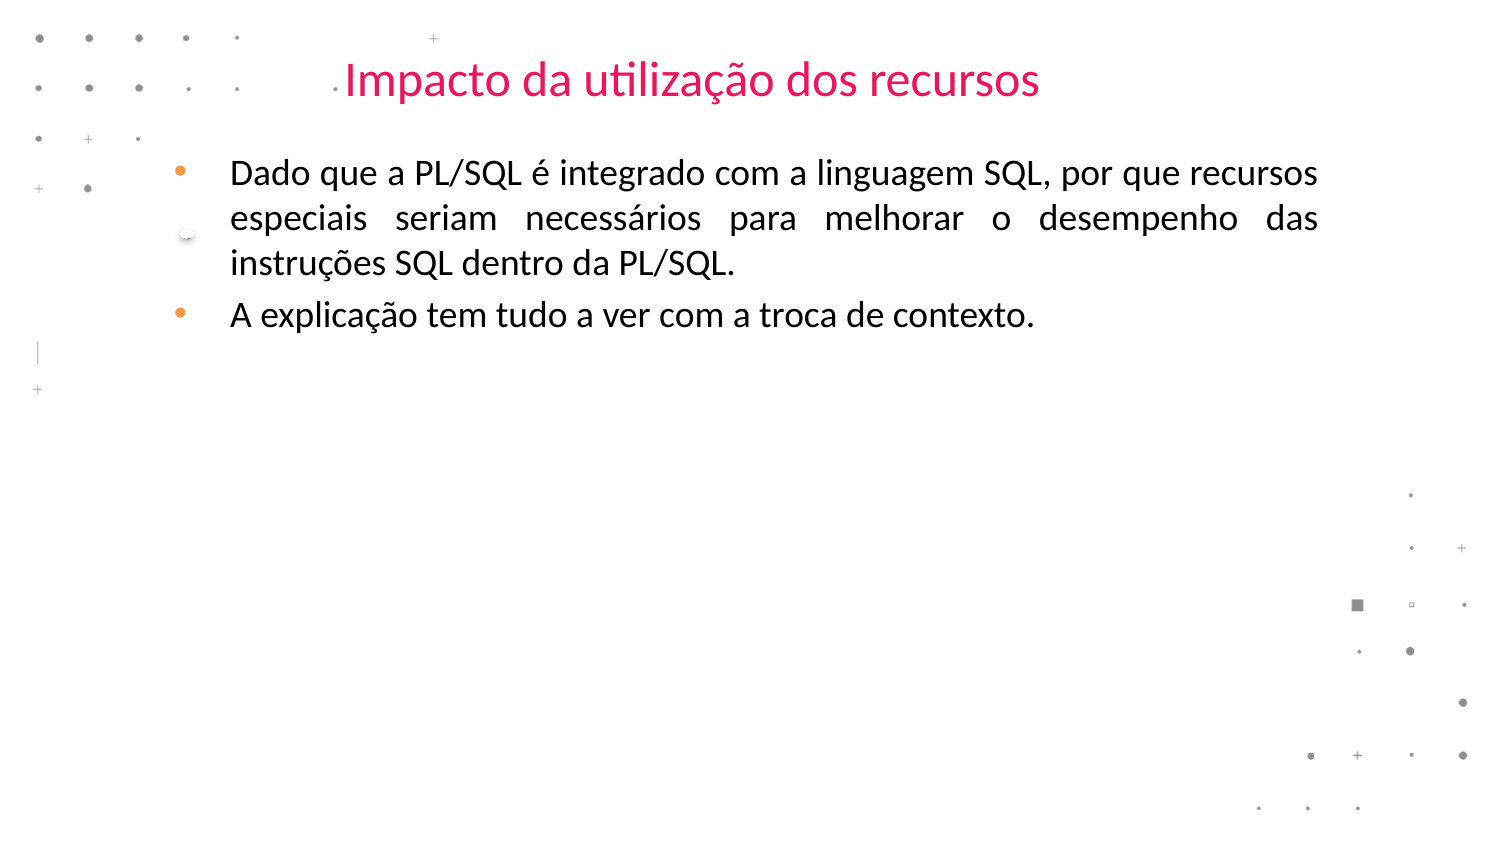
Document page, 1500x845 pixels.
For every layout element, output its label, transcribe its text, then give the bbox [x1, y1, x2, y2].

picture [33, 34, 1467, 810]
list Dado que a PL/SQL é integrado com a linguagem SQL, por que recursos especiais seriam necessários para melhorar o desempenho das instruções SQL dentro da PL/SQL. A explicação tem tudo a ver com a troca de contexto. [159, 140, 1335, 380]
title Impacto da utilização dos recursos [253, 38, 1132, 112]
